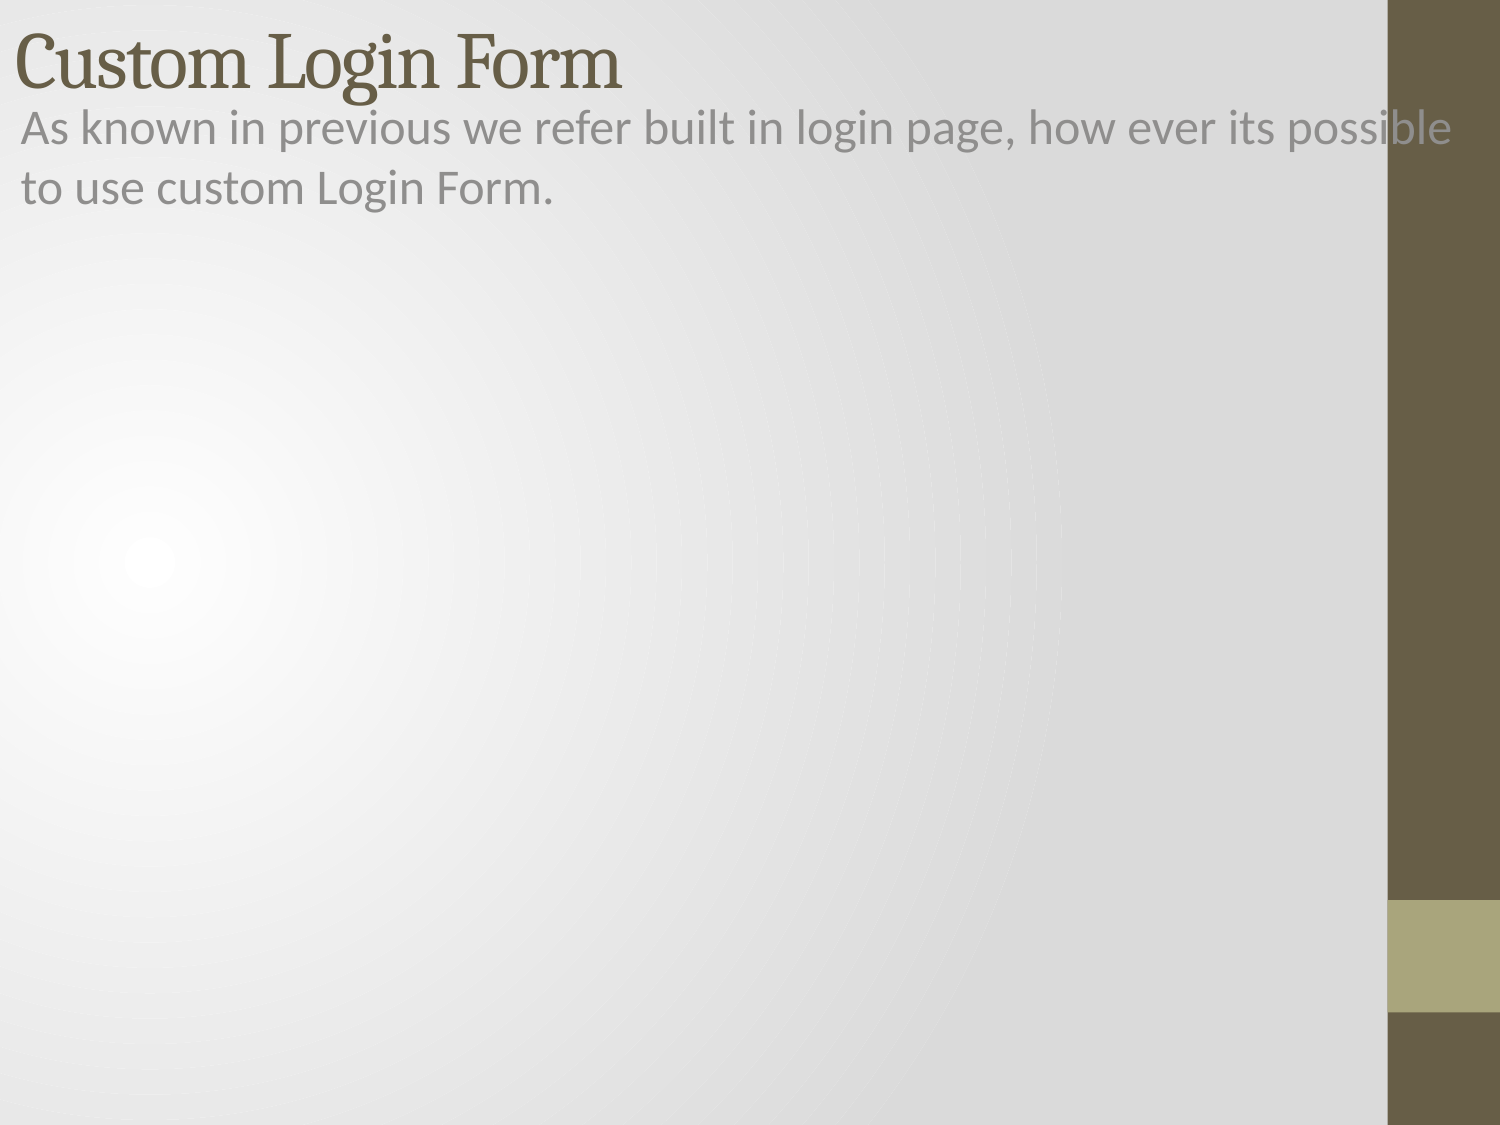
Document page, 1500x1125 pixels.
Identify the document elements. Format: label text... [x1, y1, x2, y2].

title Custom Login Form [0, 0, 1500, 113]
subtitle As known in previous we refer built in login page, how ever its possible to use custom Login Form. [5, 87, 1500, 1075]
